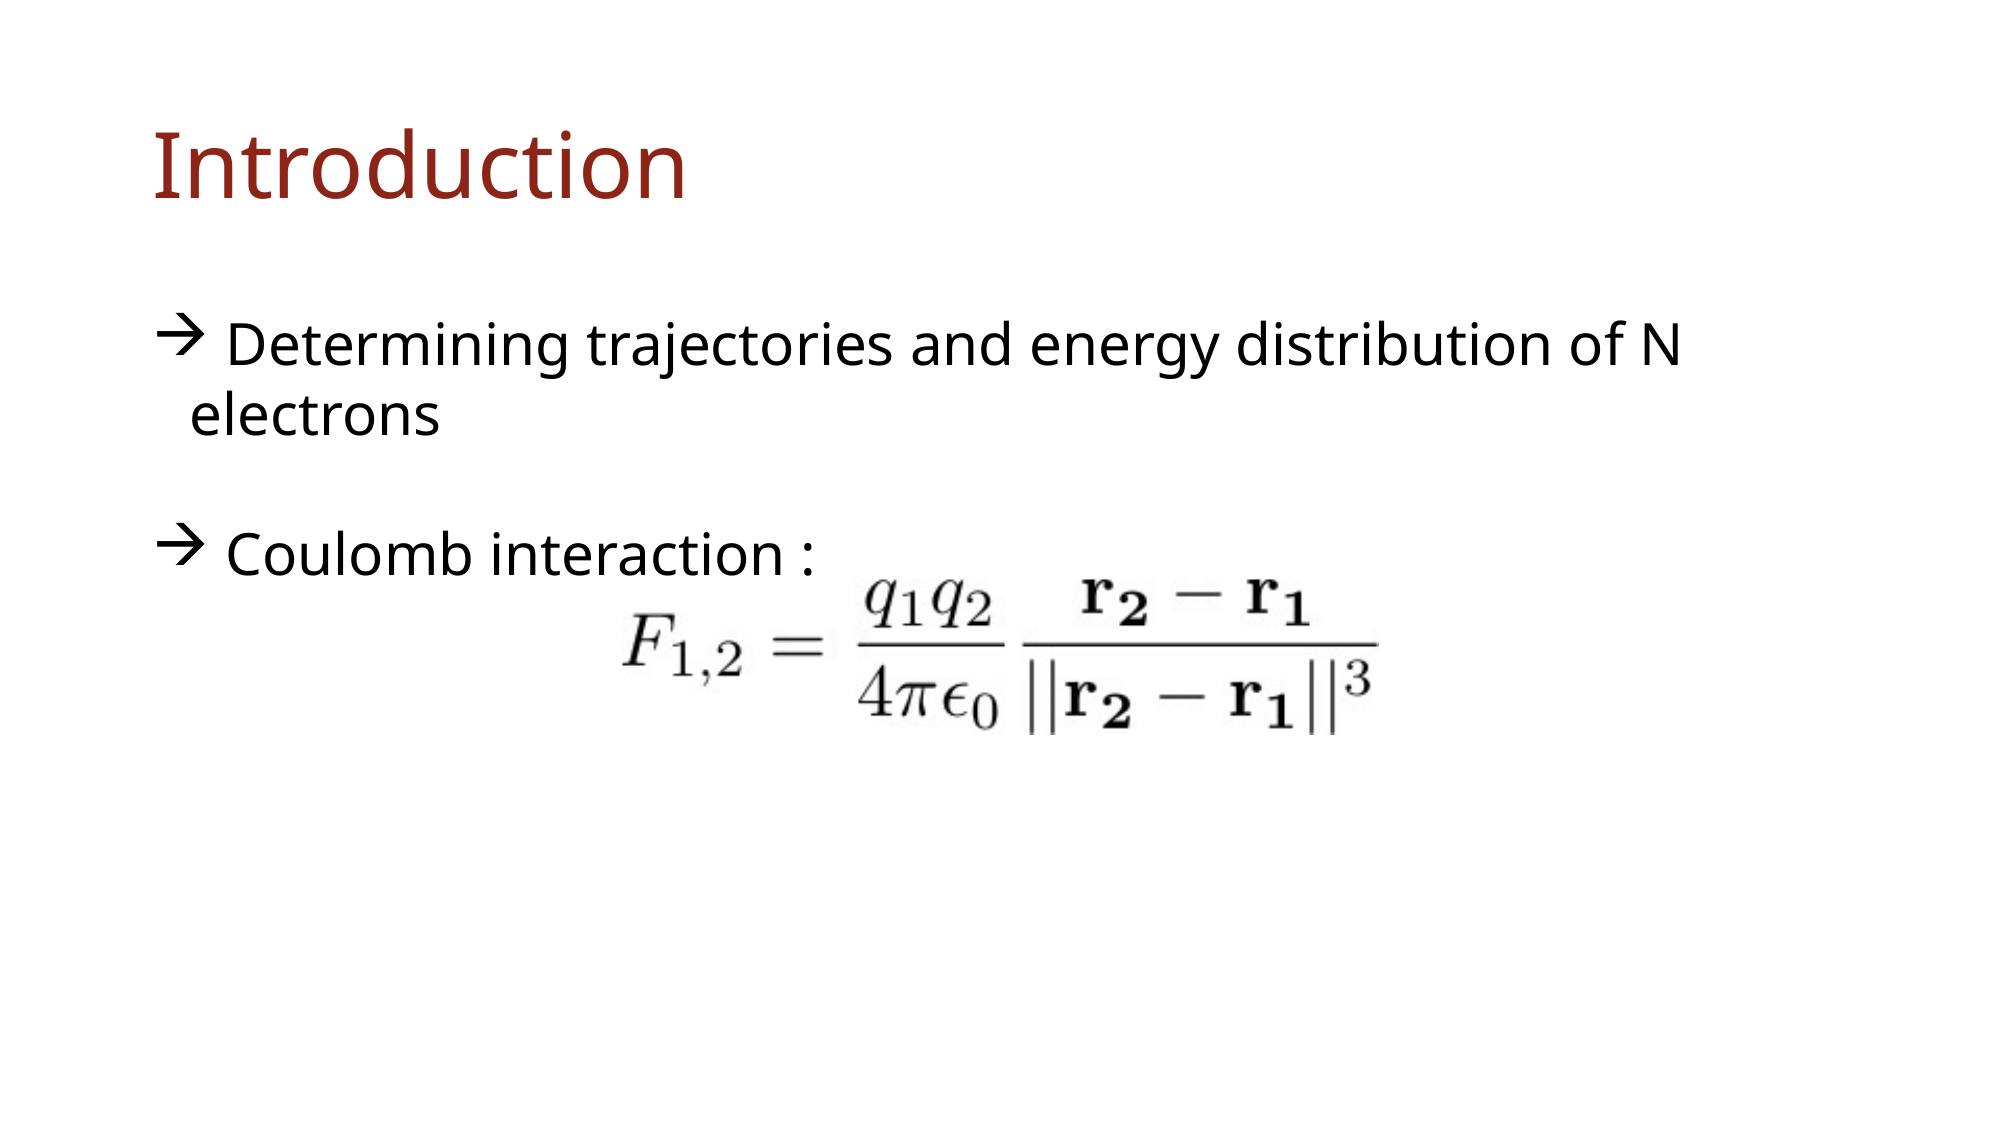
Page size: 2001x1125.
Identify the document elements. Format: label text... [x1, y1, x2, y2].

title Introduction [137, 59, 1863, 278]
list Determining trajectories and energy distribution of N electrons Coulomb interaction : [137, 299, 1964, 1014]
picture [621, 578, 1379, 735]
